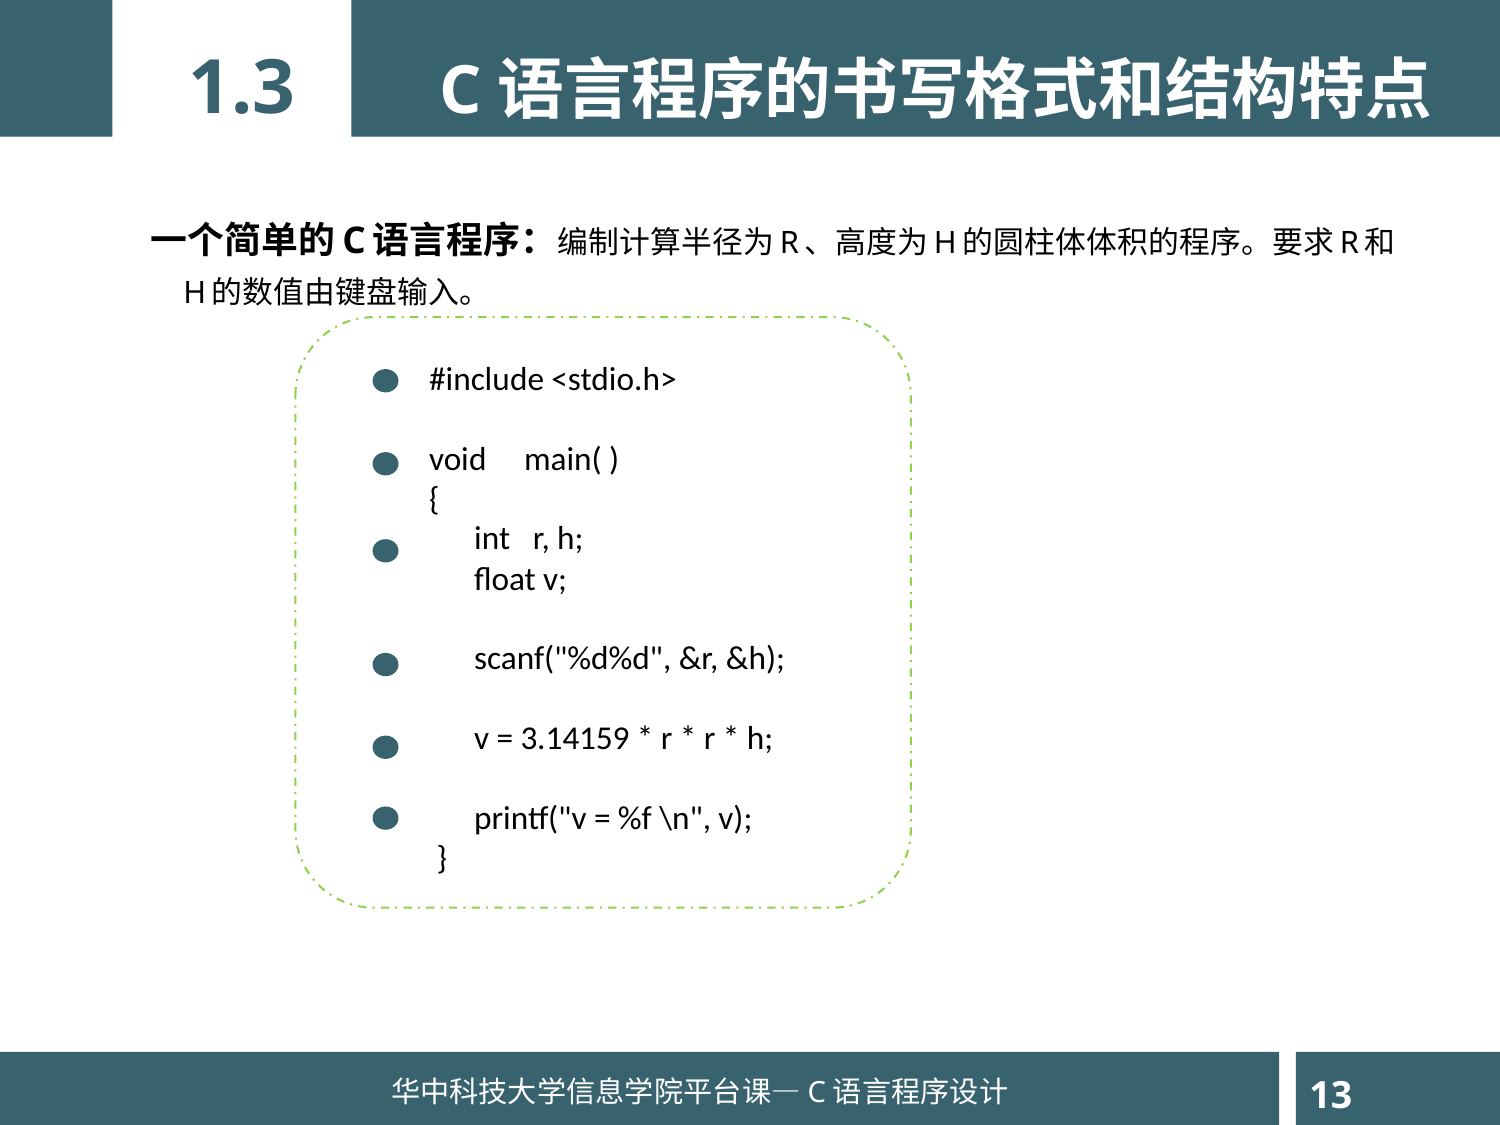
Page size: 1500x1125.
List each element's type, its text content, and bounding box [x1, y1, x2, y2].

text_box [371, 734, 400, 760]
text_box [371, 538, 400, 564]
text_box 一个简单的C语言程序：编制计算半径为R、高度为H的圆柱体体积的程序。要求R和H的数值由键盘输入。 [135, 196, 1413, 318]
text_box [371, 368, 398, 394]
text_box [371, 651, 400, 678]
text_box [295, 317, 911, 908]
title C语言程序的书写格式和结构特点 [371, 47, 1500, 138]
text_box [371, 805, 400, 831]
text_box #include <stdio.h> void main( ) { int r, h; float v; scanf("%d%d", &r, &h); v = 3.14159 * r * r * h; printf("v = %f \n", v); } [395, 330, 880, 903]
text_box [371, 451, 400, 477]
text_box 1.3 [135, 30, 349, 136]
